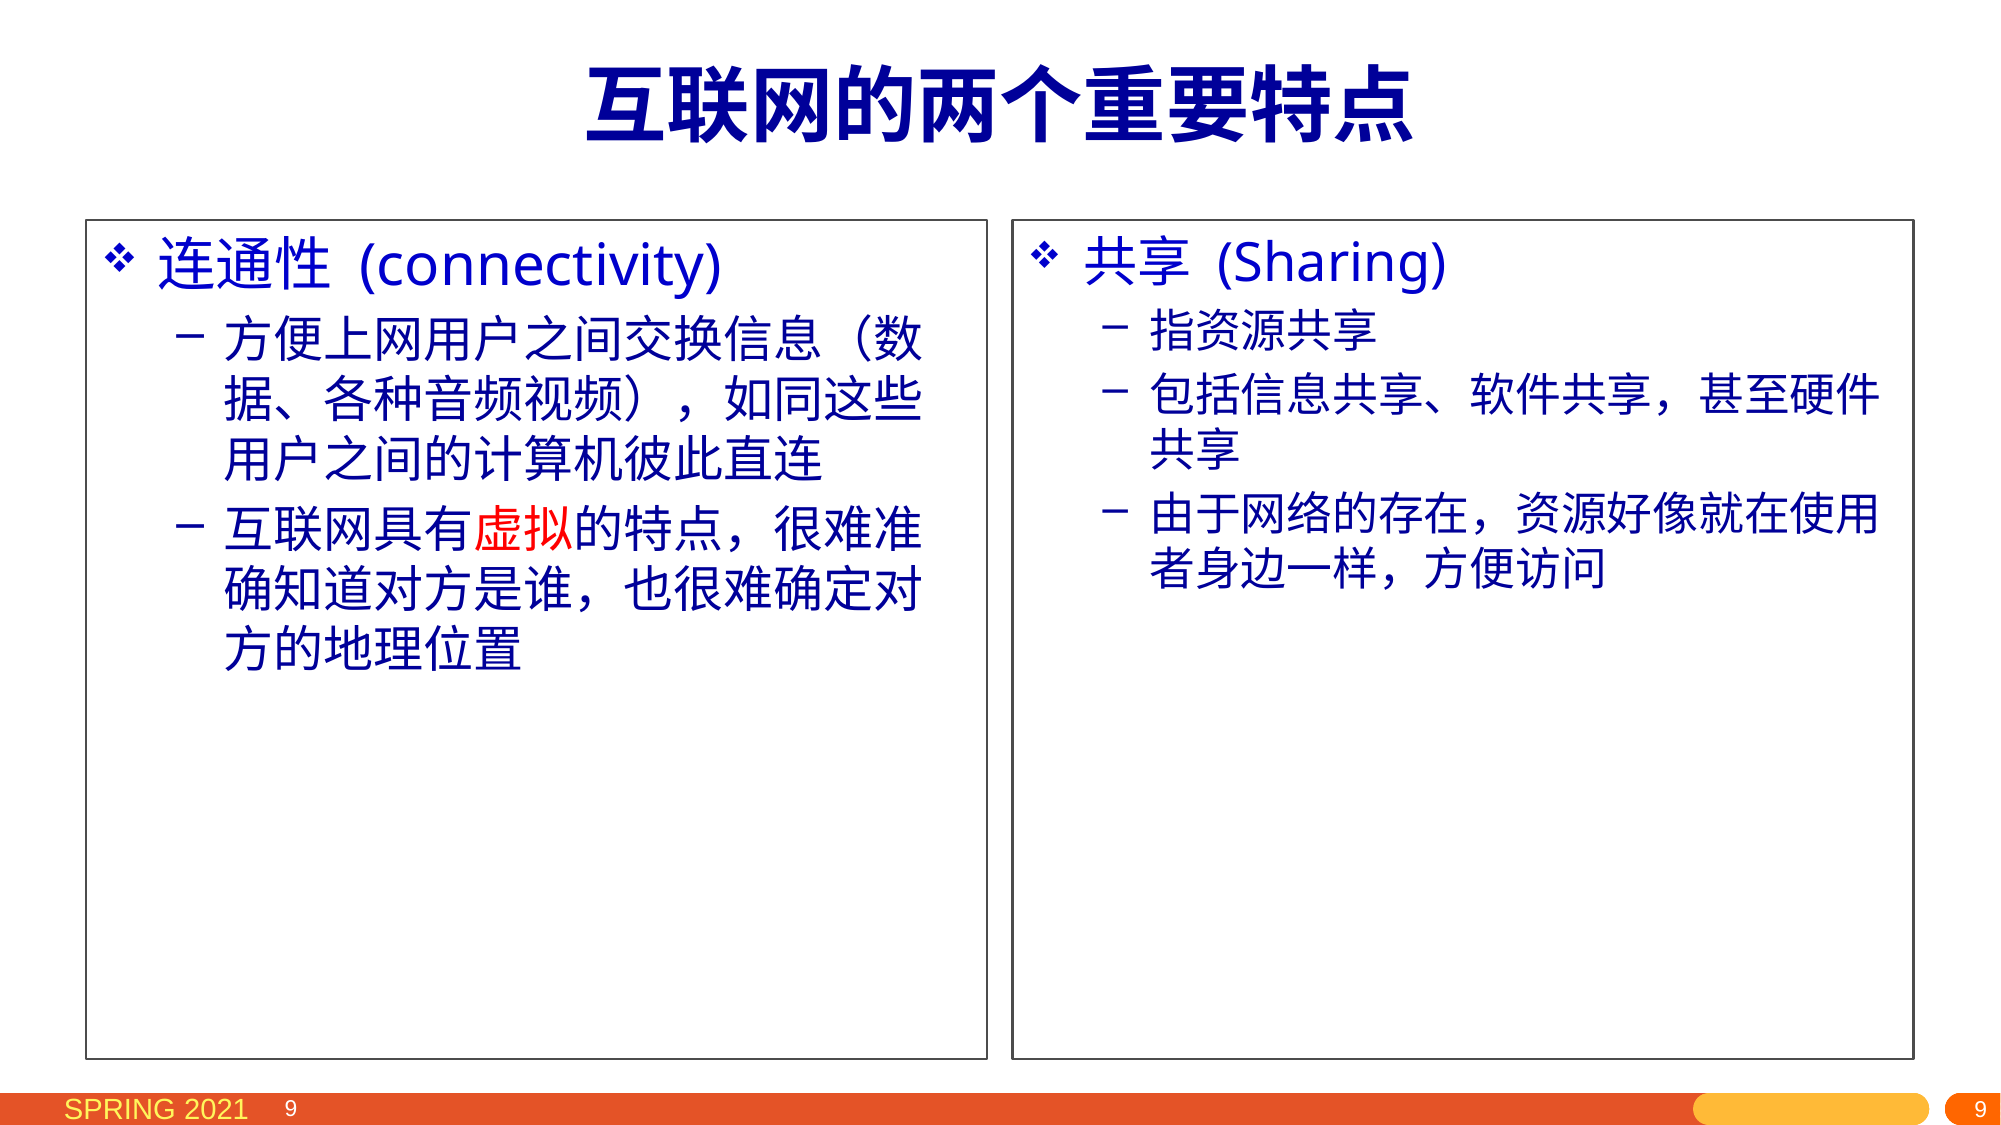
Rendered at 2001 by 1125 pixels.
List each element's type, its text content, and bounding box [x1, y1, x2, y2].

list 共享 (Sharing) 指资源共享 包括信息共享、软件共享，甚至硬件共享 由于网络的存在，资源好像就在使用者身边一样，方便访问 [1012, 219, 1914, 1059]
title 互联网的两个重要特点 [86, 42, 1914, 161]
list 连通性 (connectivity) 方便上网用户之间交换信息（数据、各种音频视频），如同这些用户之间的计算机彼此直连 互联网具有虚拟的特点，很难准确知道对方是谁，也很难确定对方的地理位置 [86, 219, 988, 1059]
